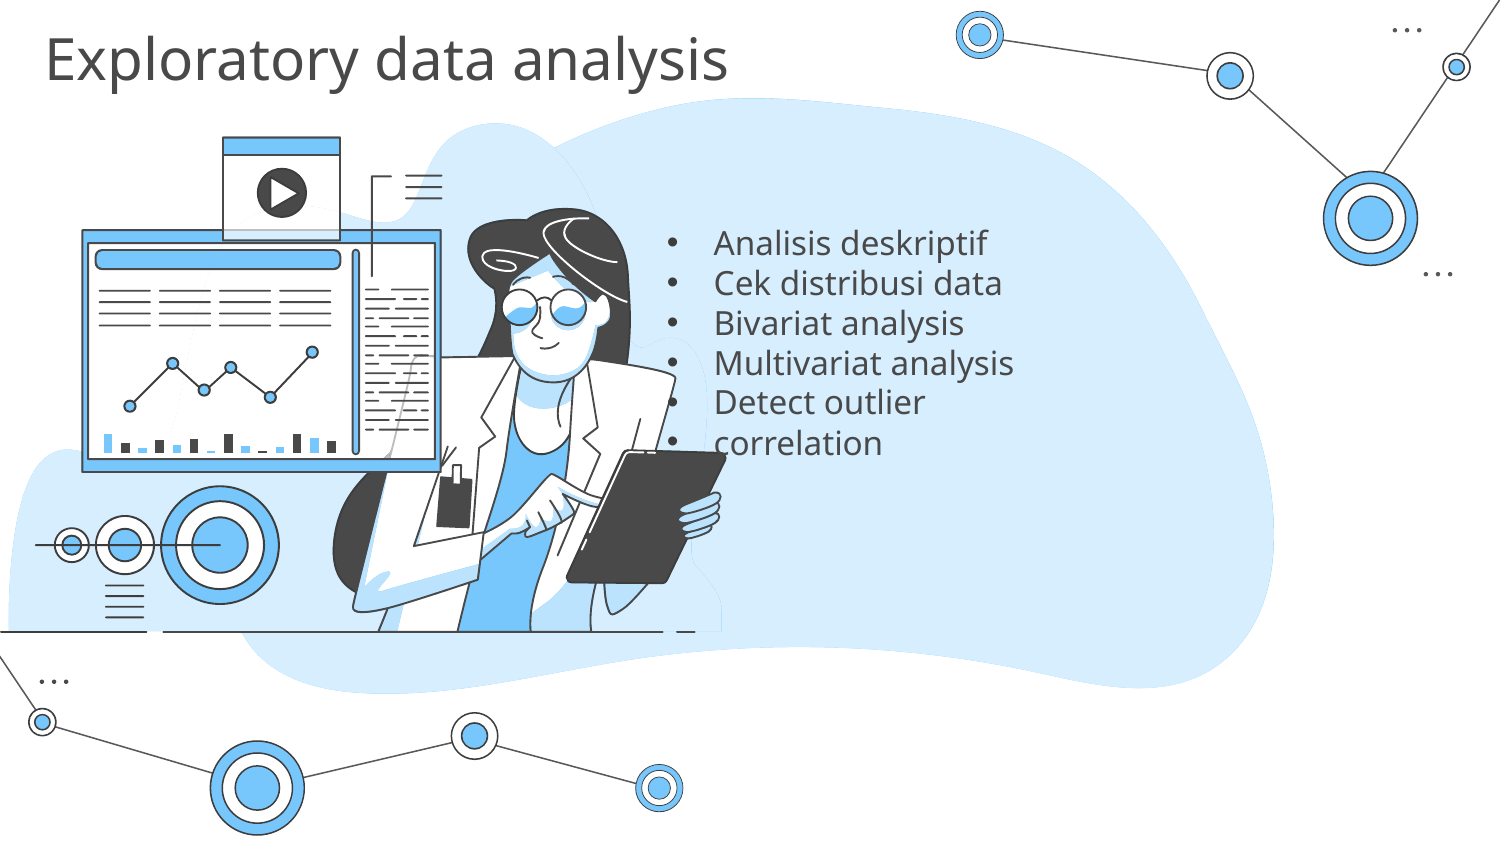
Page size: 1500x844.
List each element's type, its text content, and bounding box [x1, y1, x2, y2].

title Exploratory data analysis [29, 9, 913, 104]
text_box Analisis deskriptif Cek distribusi data Bivariat analysis Multivariat analysis Detect outlier correlation [731, 206, 1190, 522]
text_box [0, 123, 727, 634]
